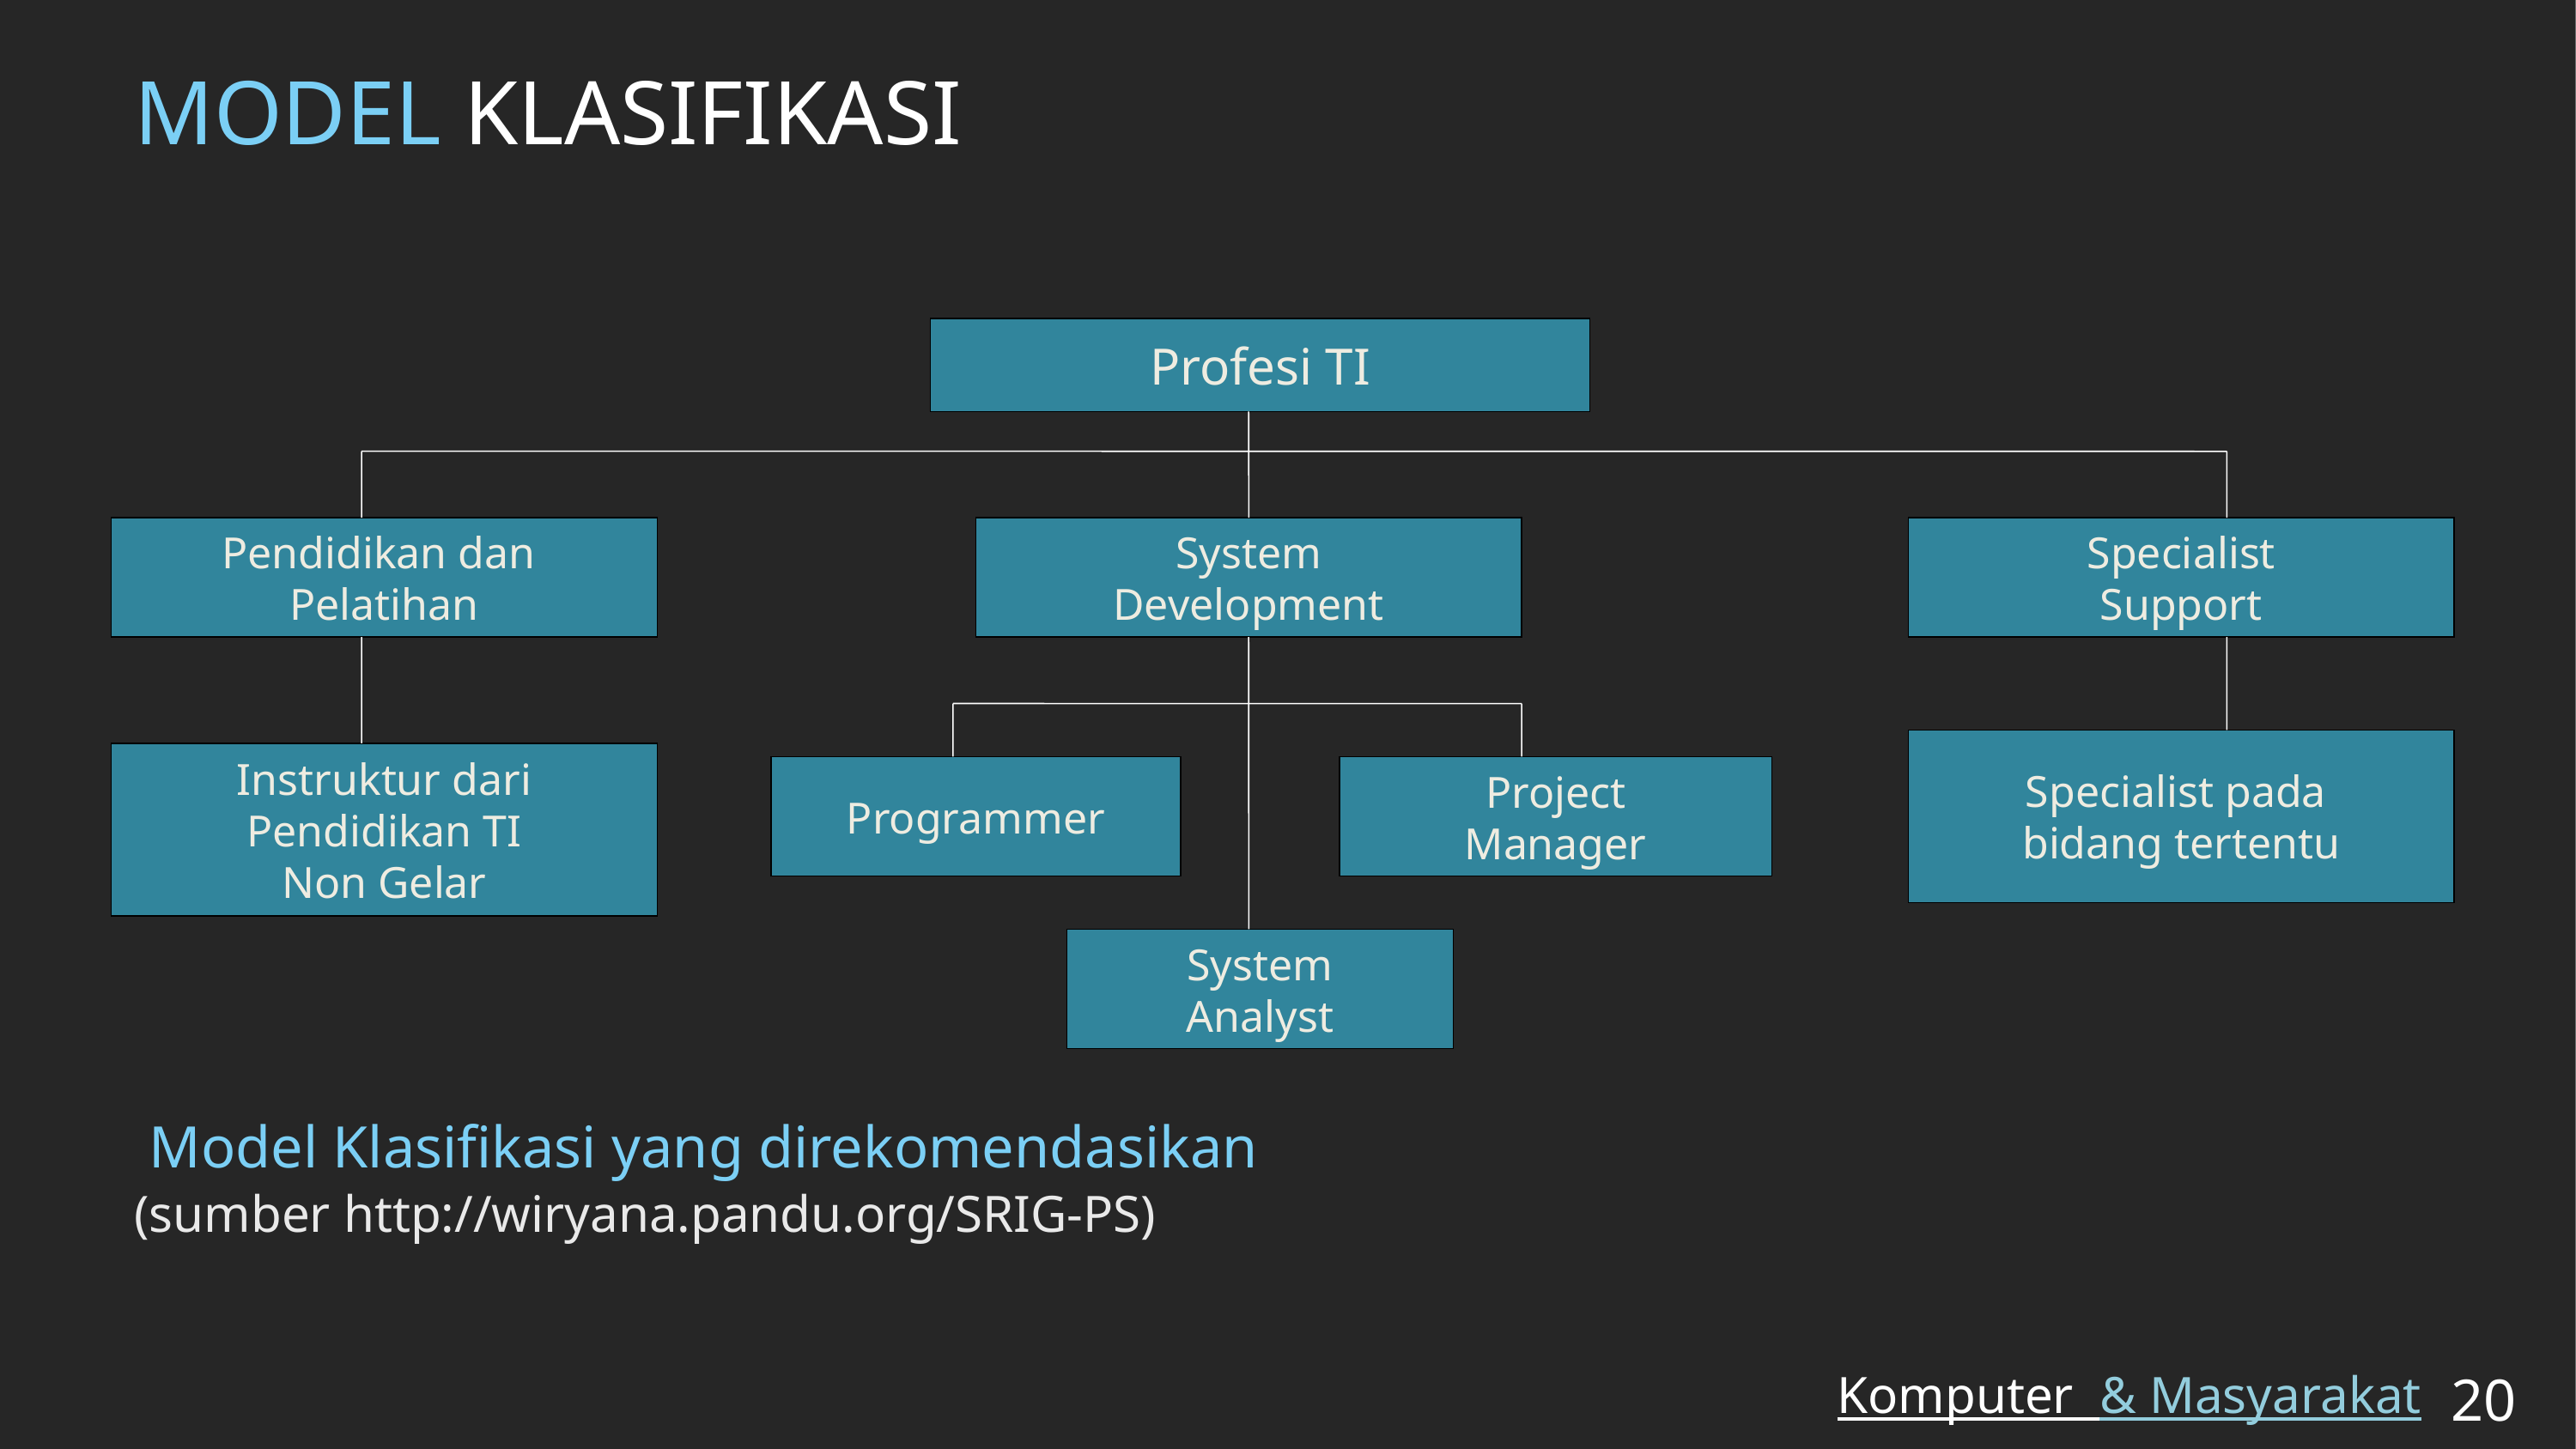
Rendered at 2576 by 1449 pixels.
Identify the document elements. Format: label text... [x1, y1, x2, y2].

list Model Klasifikasi yang direkomendasikan [111, 1069, 2455, 1170]
footer Komputer & Masyarakat [922, 1356, 2434, 1434]
list (sumber http://wiryana.pandu.org/SRIG-PS) [111, 1170, 2455, 1333]
title MODEL KLASIFIKASI [111, 45, 2430, 174]
slide_number 20 [2438, 1357, 2576, 1434]
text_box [111, 318, 2455, 1049]
